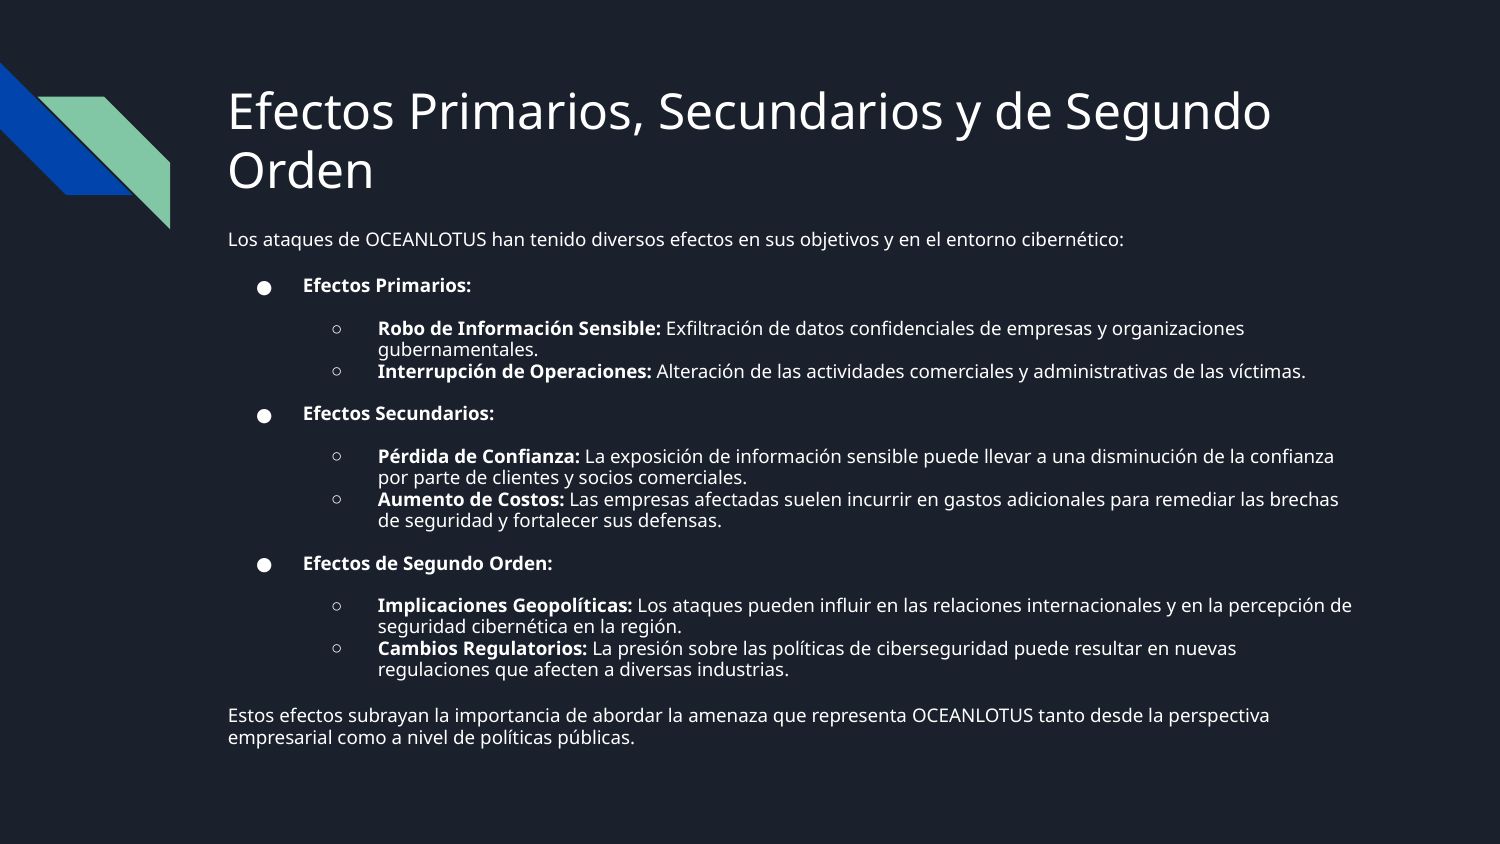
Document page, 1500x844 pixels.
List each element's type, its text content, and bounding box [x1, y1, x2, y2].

title Efectos Primarios, Secundarios y de Segundo Orden [212, 64, 1368, 214]
list Los ataques de OCEANLOTUS han tenido diversos efectos en sus objetivos y en el entorno cibernético: Efectos Primarios: Robo de Información Sensible: Exfiltración de datos confidenciales de empresas y organizaciones gubernamentales. Interrupción de Operaciones: Alteración de las actividades comerciales y administrativas de las víctimas. Efectos Secundarios: Pérdida de Confianza: La exposición de información sensible puede llevar a una disminución de la confianza por parte de clientes y socios comerciales. Aumento de Costos: Las empresas afectadas suelen incurrir en gastos adicionales para remediar las brechas de seguridad y fortalecer sus defensas. Efectos de Segundo Orden: Implicaciones Geopolíticas: Los ataques pueden influir en las relaciones internacionales y en la percepción de seguridad cibernética en la región. Cambios Regulatorios: La presión sobre las políticas de ciberseguridad puede resultar en nuevas regulaciones que afecten a diversas industrias. Estos efectos subrayan la importancia de abordar la amenaza que representa OCEANLOTUS tanto desde la perspectiva empresarial como a nivel de políticas públicas. [212, 214, 1368, 693]
